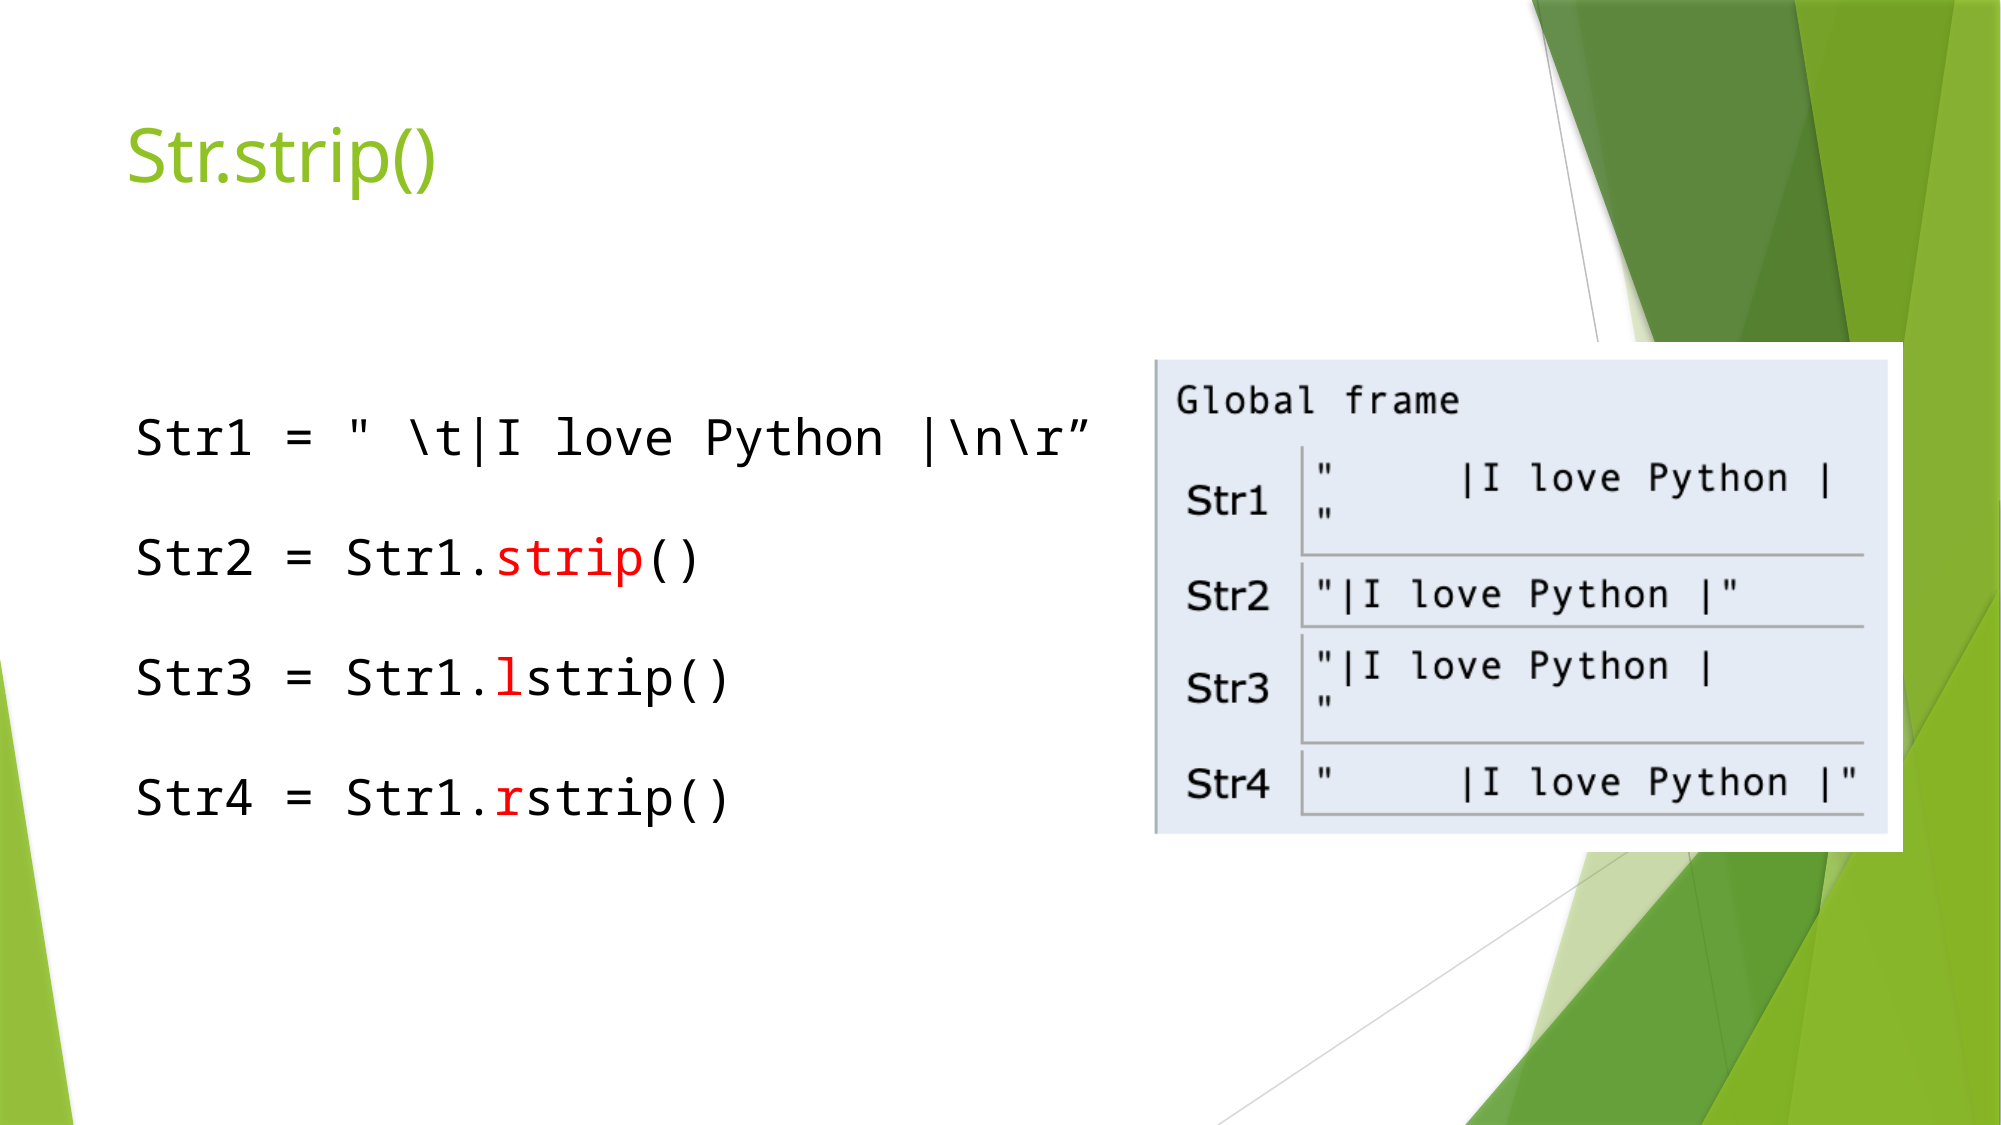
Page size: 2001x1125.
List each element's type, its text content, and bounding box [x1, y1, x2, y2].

picture [1139, 341, 1903, 853]
title Str.strip() [111, 99, 1522, 317]
text_box Str1 = " \t|I love Python |\n\r” Str2 = Str1.strip() Str3 = Str1.lstrip() Str4 = Str1.rstrip() [119, 397, 1110, 893]
